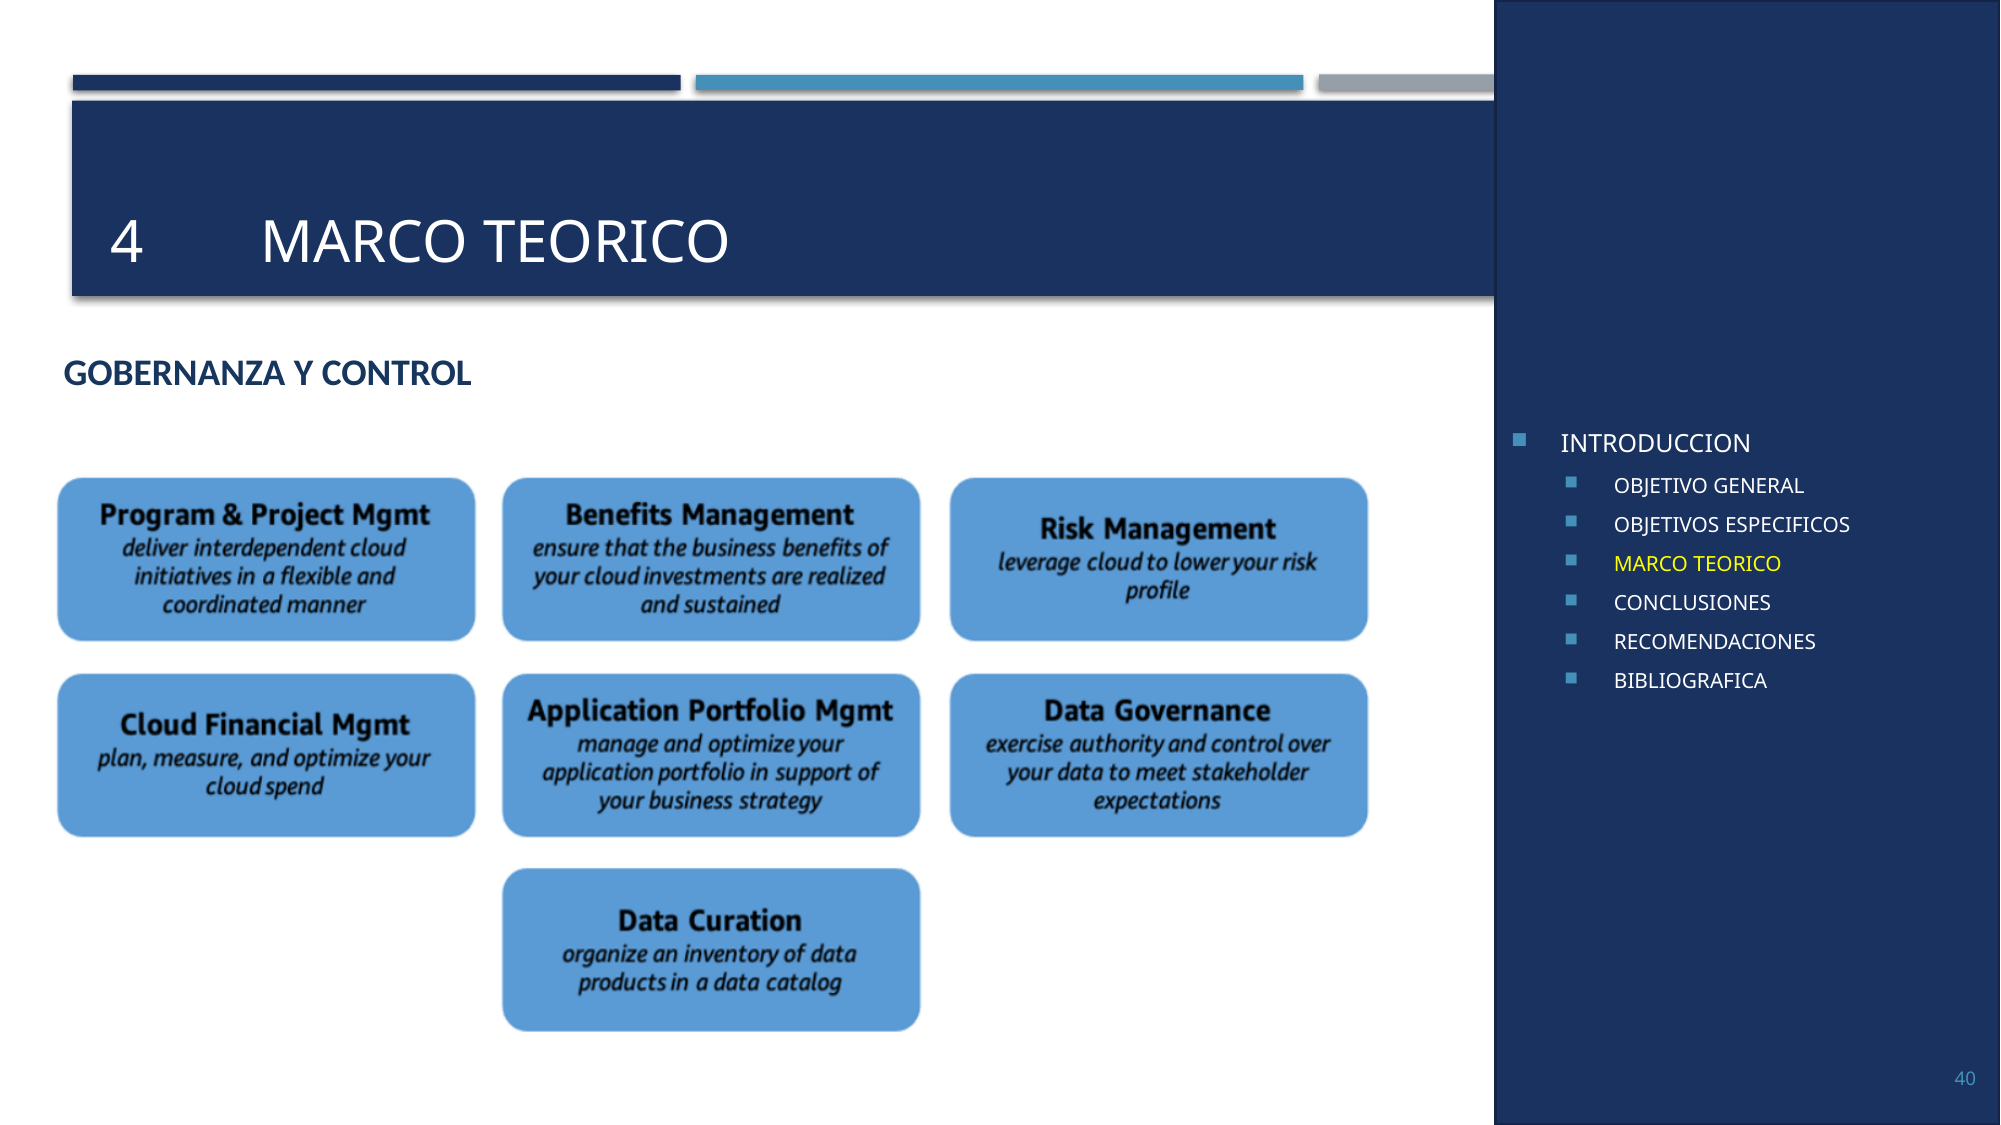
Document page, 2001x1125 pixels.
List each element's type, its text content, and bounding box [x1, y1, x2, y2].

text_box GOBERNANZA Y CONTROL [48, 340, 1260, 401]
text_box INTRODUCCION OBJETIVO GENERAL OBJETIVOS ESPECIFICOS MARCO TEORICO CONCLUSIONES RECOMENDACIONES BIBLIOGRAFICA [1494, 0, 2000, 1125]
title 4 MARCO TEORICO [95, 115, 1494, 282]
slide_number 40 [1818, 1048, 1991, 1109]
picture [43, 444, 1417, 1050]
